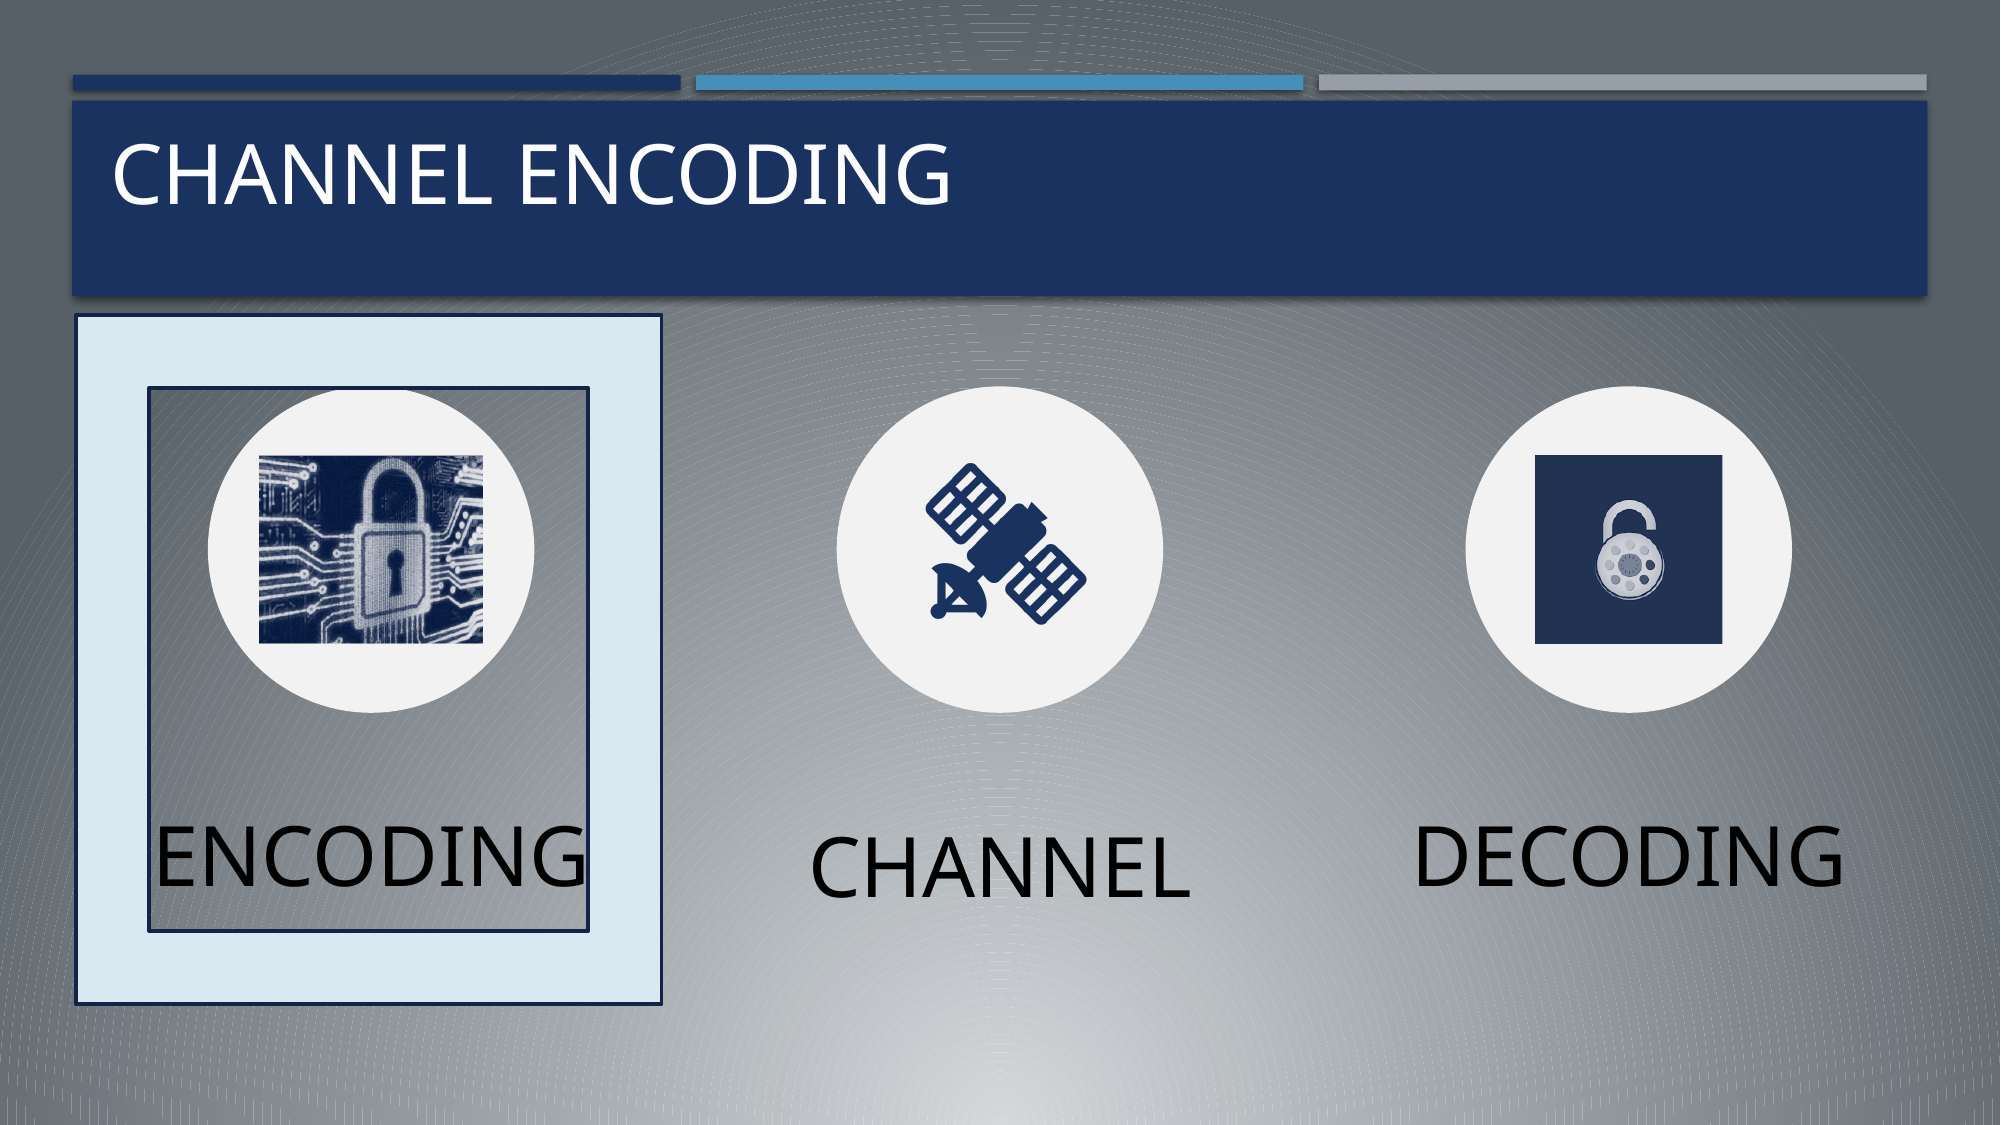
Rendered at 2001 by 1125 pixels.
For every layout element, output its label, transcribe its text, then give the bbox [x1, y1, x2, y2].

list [94, 357, 1906, 962]
text_box [74, 313, 663, 1006]
title Channel Encoding [95, 115, 1905, 230]
